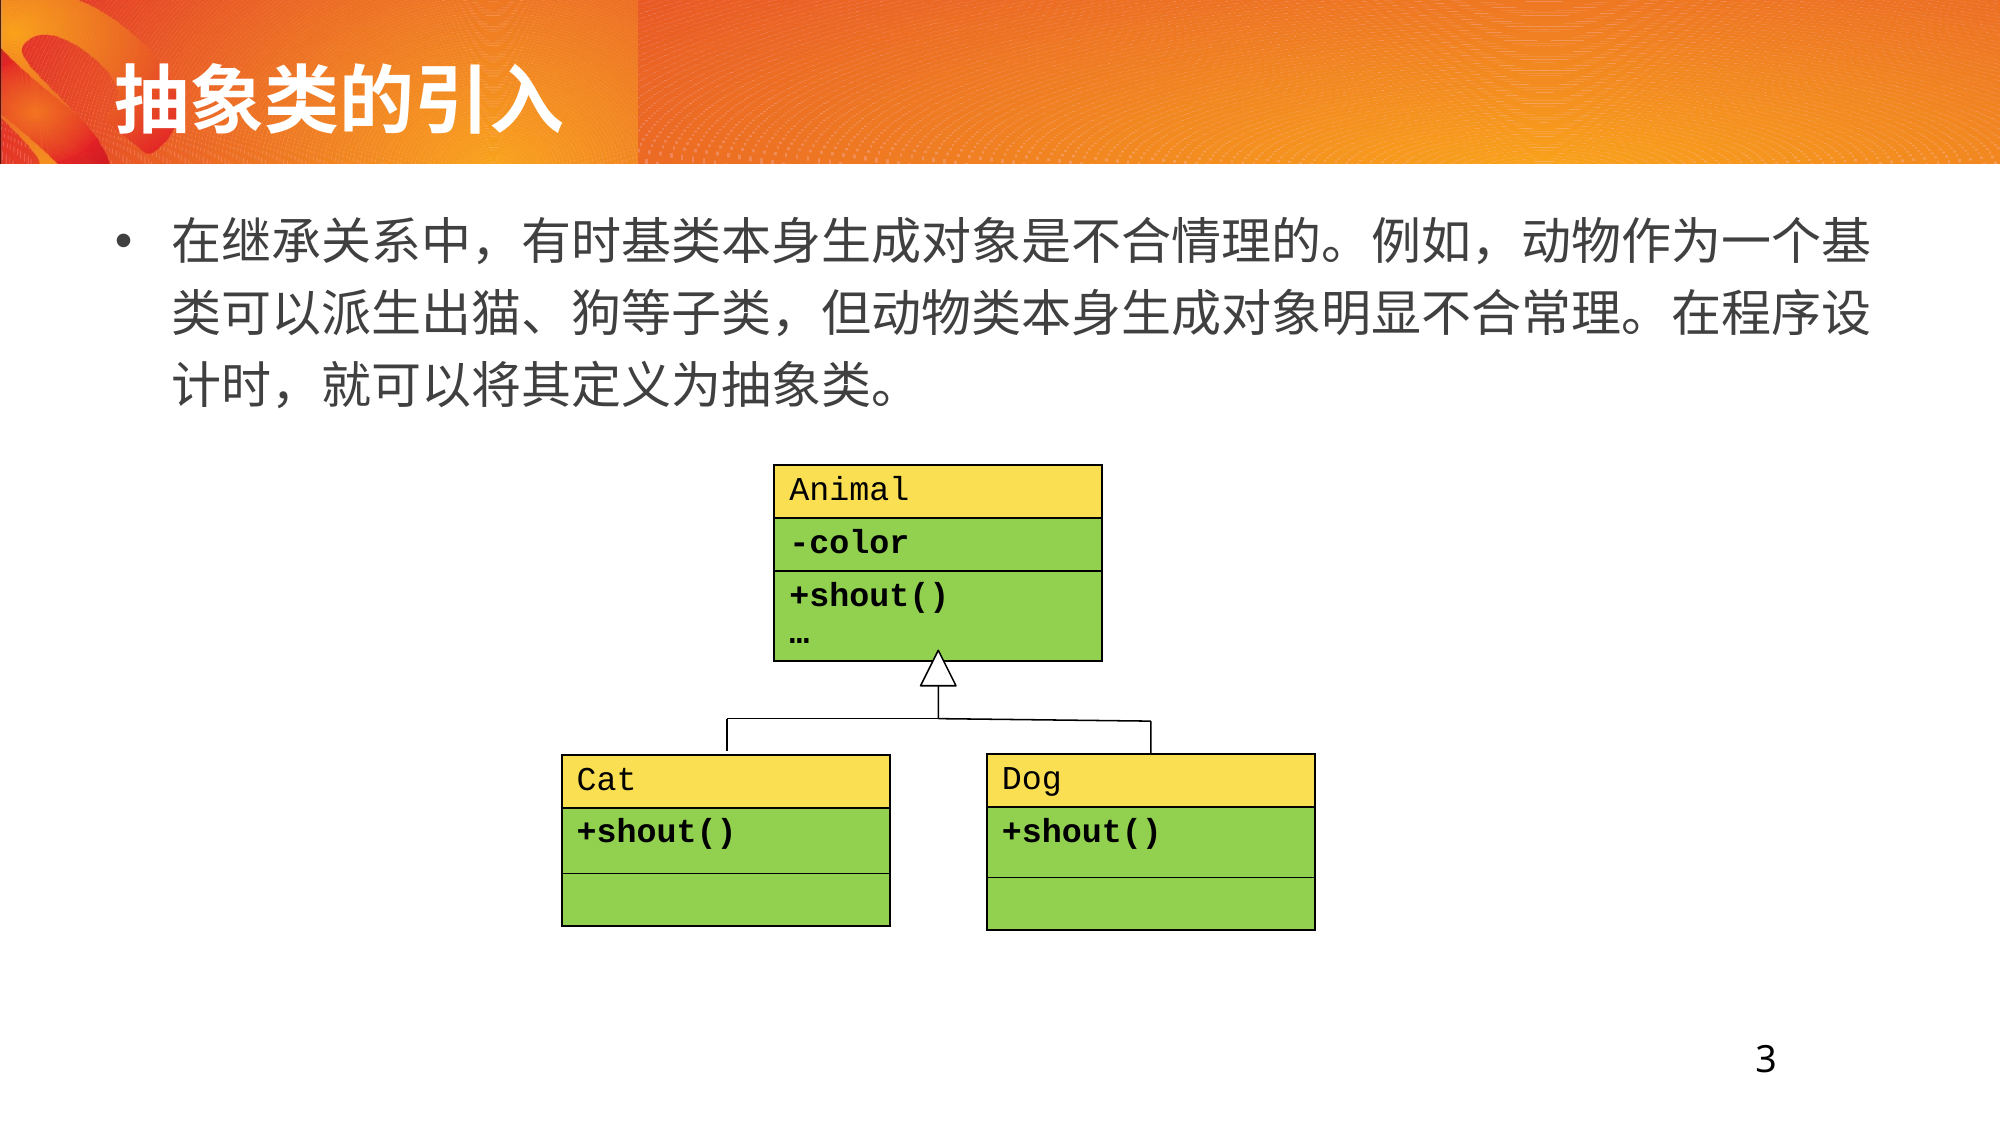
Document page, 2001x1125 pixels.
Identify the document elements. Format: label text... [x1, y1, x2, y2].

table_cell +shout() [988, 808, 1314, 877]
table_cell [563, 874, 889, 925]
table_cell [988, 878, 1314, 929]
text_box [939, 718, 1152, 722]
table_header Cat [563, 756, 889, 807]
title 抽象类的引入 [99, 45, 1900, 167]
table_header Animal [775, 466, 1101, 517]
list 在继承关系中，有时基类本身生成对象是不合情理的。例如，动物作为一个基类可以派生出猫、狗等子类，但动物类本身生成对象明显不合常理。在程序设计时，就可以将其定义为抽象类。 [99, 190, 1900, 1005]
table_header Dog [988, 755, 1314, 806]
table_cell +shout() [563, 809, 889, 873]
text_box [920, 650, 956, 686]
picture [0, 0, 2000, 164]
table_cell -color [775, 519, 1101, 570]
table_cell +shout() … [775, 572, 1101, 660]
